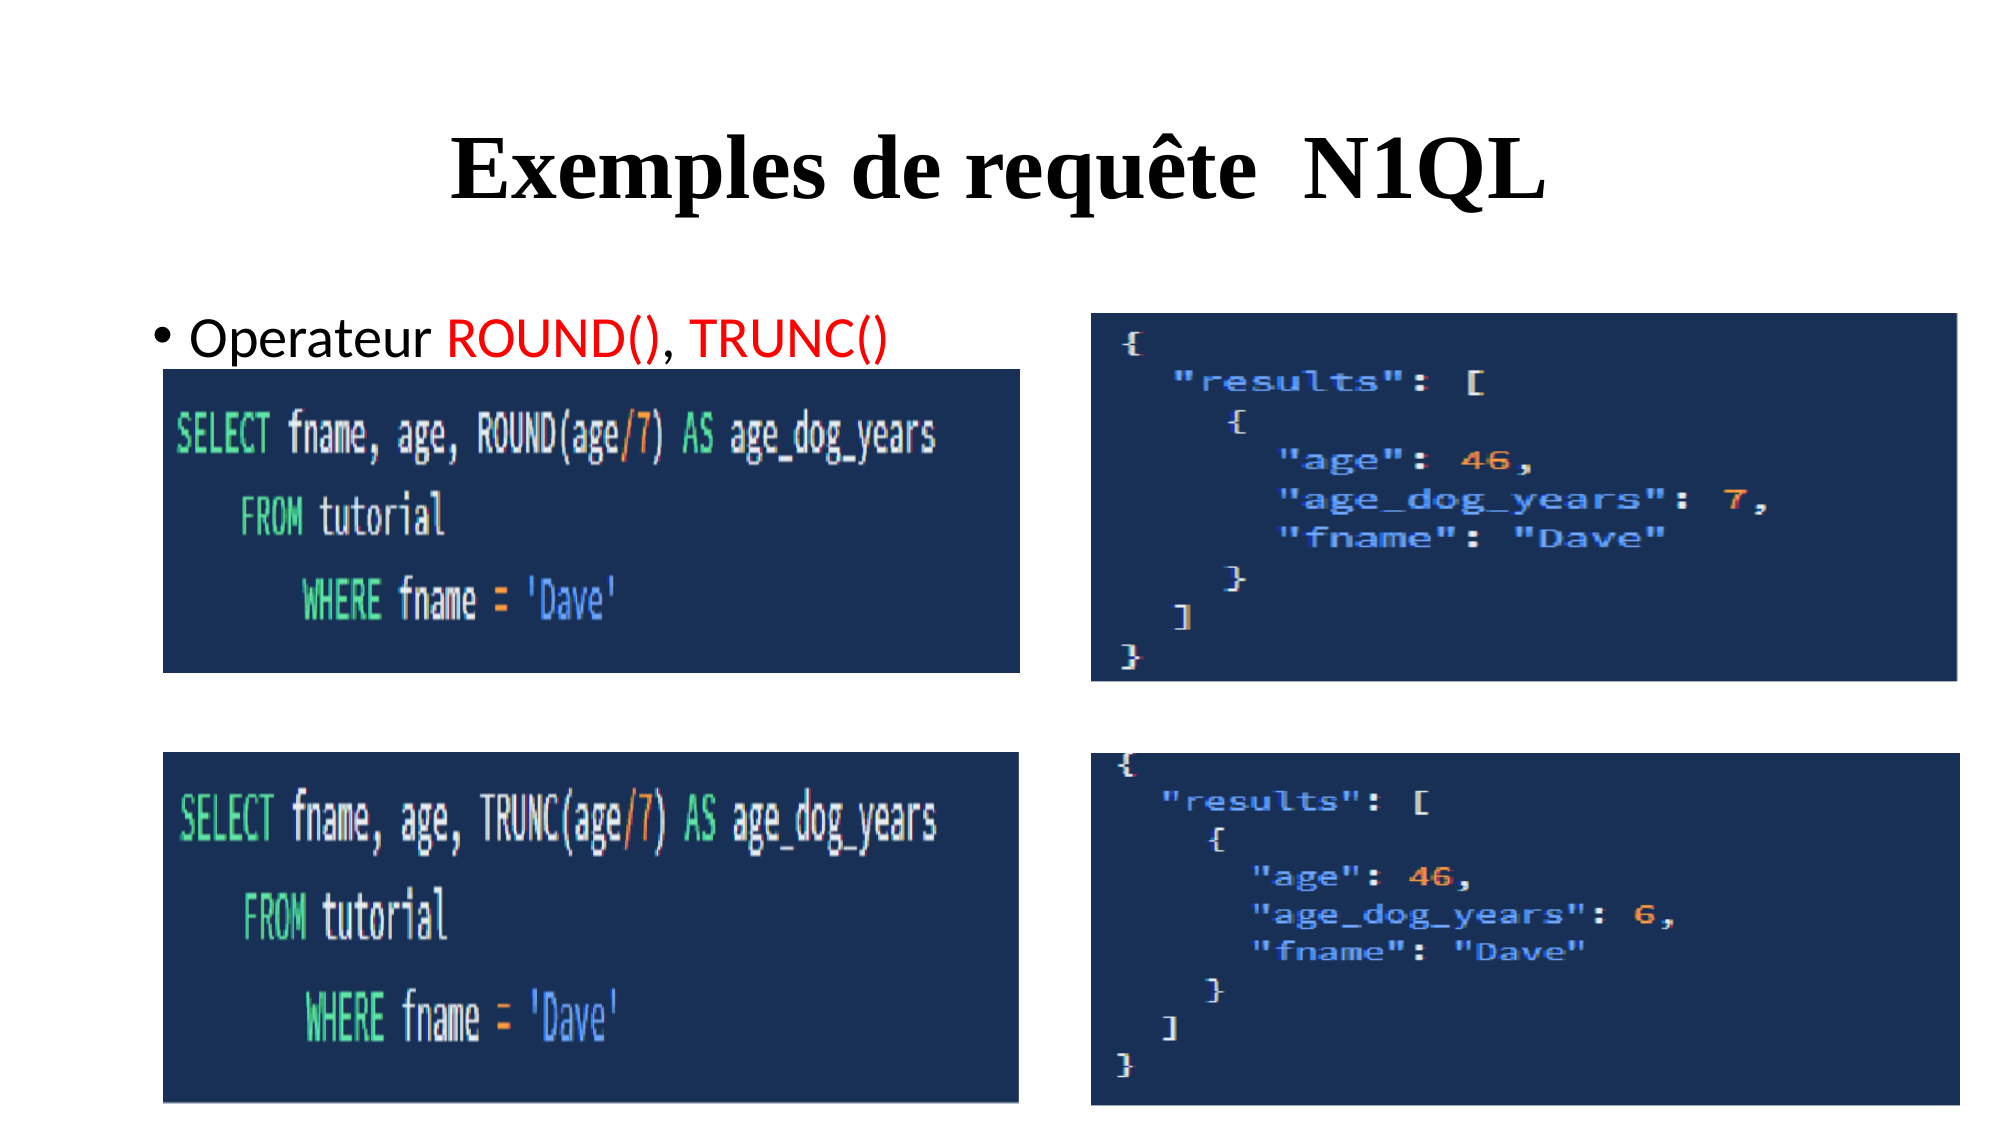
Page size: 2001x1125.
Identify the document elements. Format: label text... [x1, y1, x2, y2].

picture [163, 752, 1020, 1107]
list Operateur ROUND(), TRUNC() [137, 299, 1863, 1014]
picture [163, 369, 1020, 673]
picture [1091, 313, 1960, 683]
title Exemples de requête N1QL [137, 59, 1863, 278]
picture [1091, 753, 1960, 1107]
